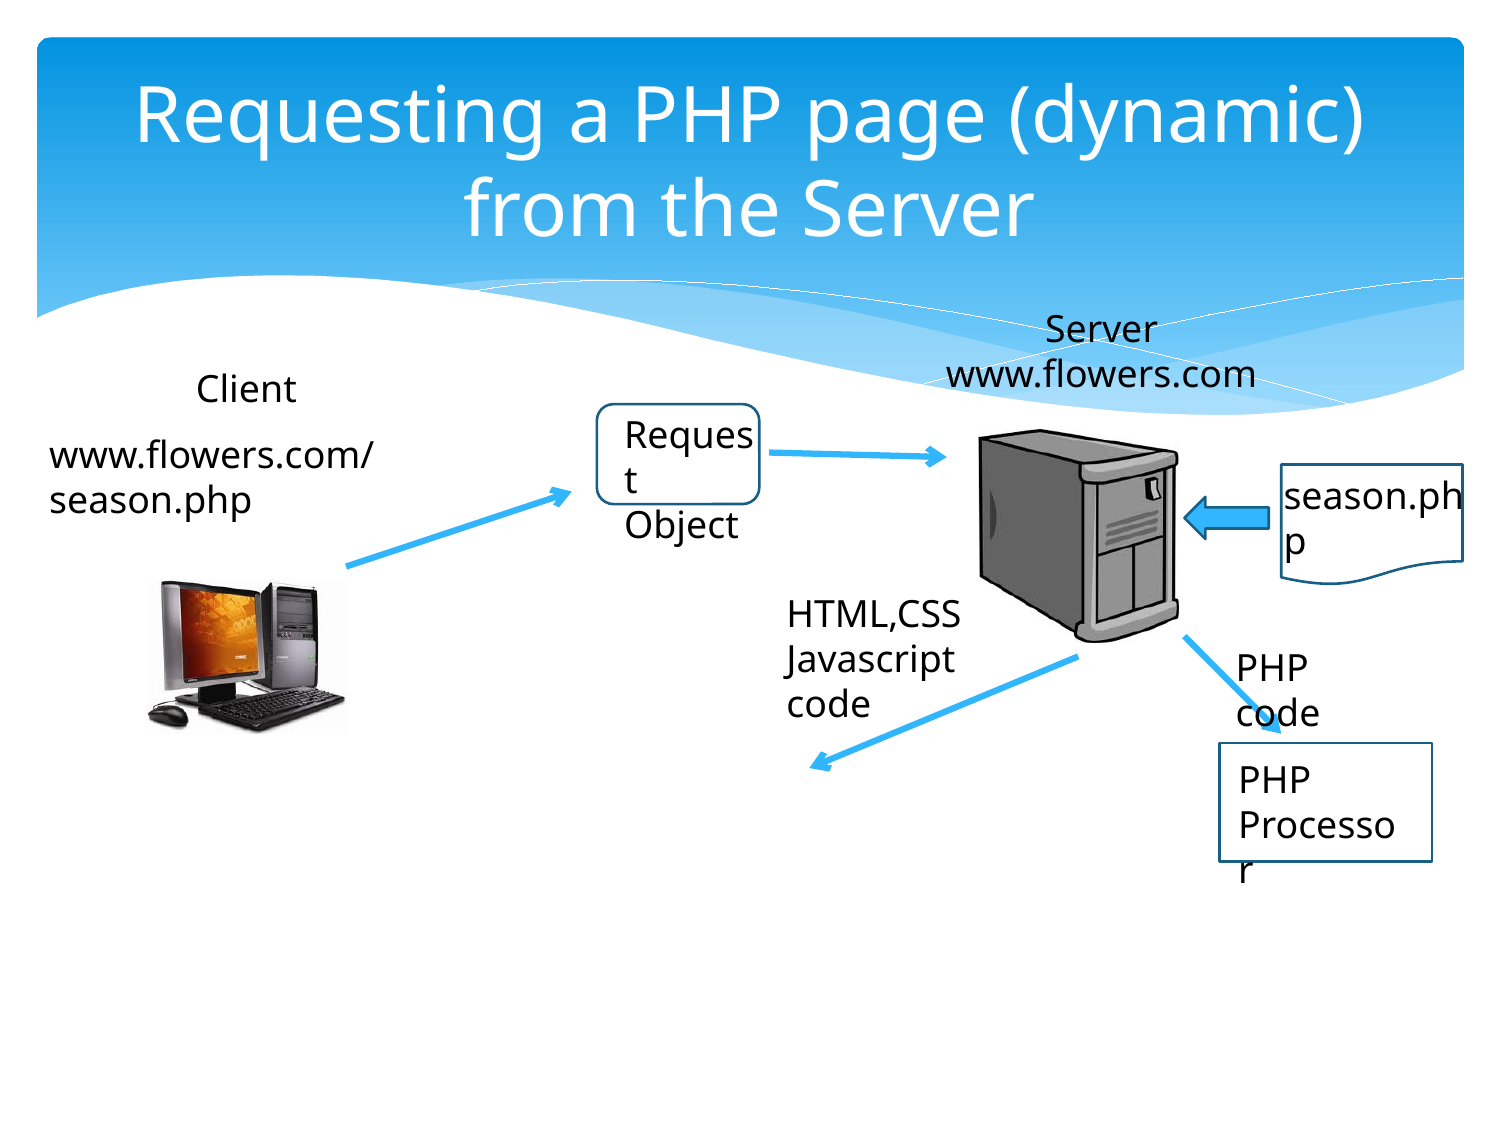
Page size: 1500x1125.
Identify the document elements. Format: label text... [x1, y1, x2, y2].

text_box www.flowers.com/season.php [34, 423, 550, 529]
title Requesting a PHP page (dynamic) from the Server [75, 55, 1425, 261]
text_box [1219, 742, 1433, 862]
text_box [596, 403, 773, 511]
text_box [768, 452, 948, 458]
picture [977, 429, 1179, 643]
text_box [1184, 635, 1282, 735]
text_box Server www.flowers.com [922, 298, 1282, 403]
text_box PHP code [1283, 636, 1409, 740]
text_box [1268, 464, 1482, 586]
text_box HTML,CSS Javascript code [771, 582, 980, 732]
text_box Client [102, 357, 391, 418]
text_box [809, 656, 1079, 769]
picture [146, 578, 347, 734]
text_box [1184, 495, 1262, 541]
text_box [345, 491, 573, 567]
